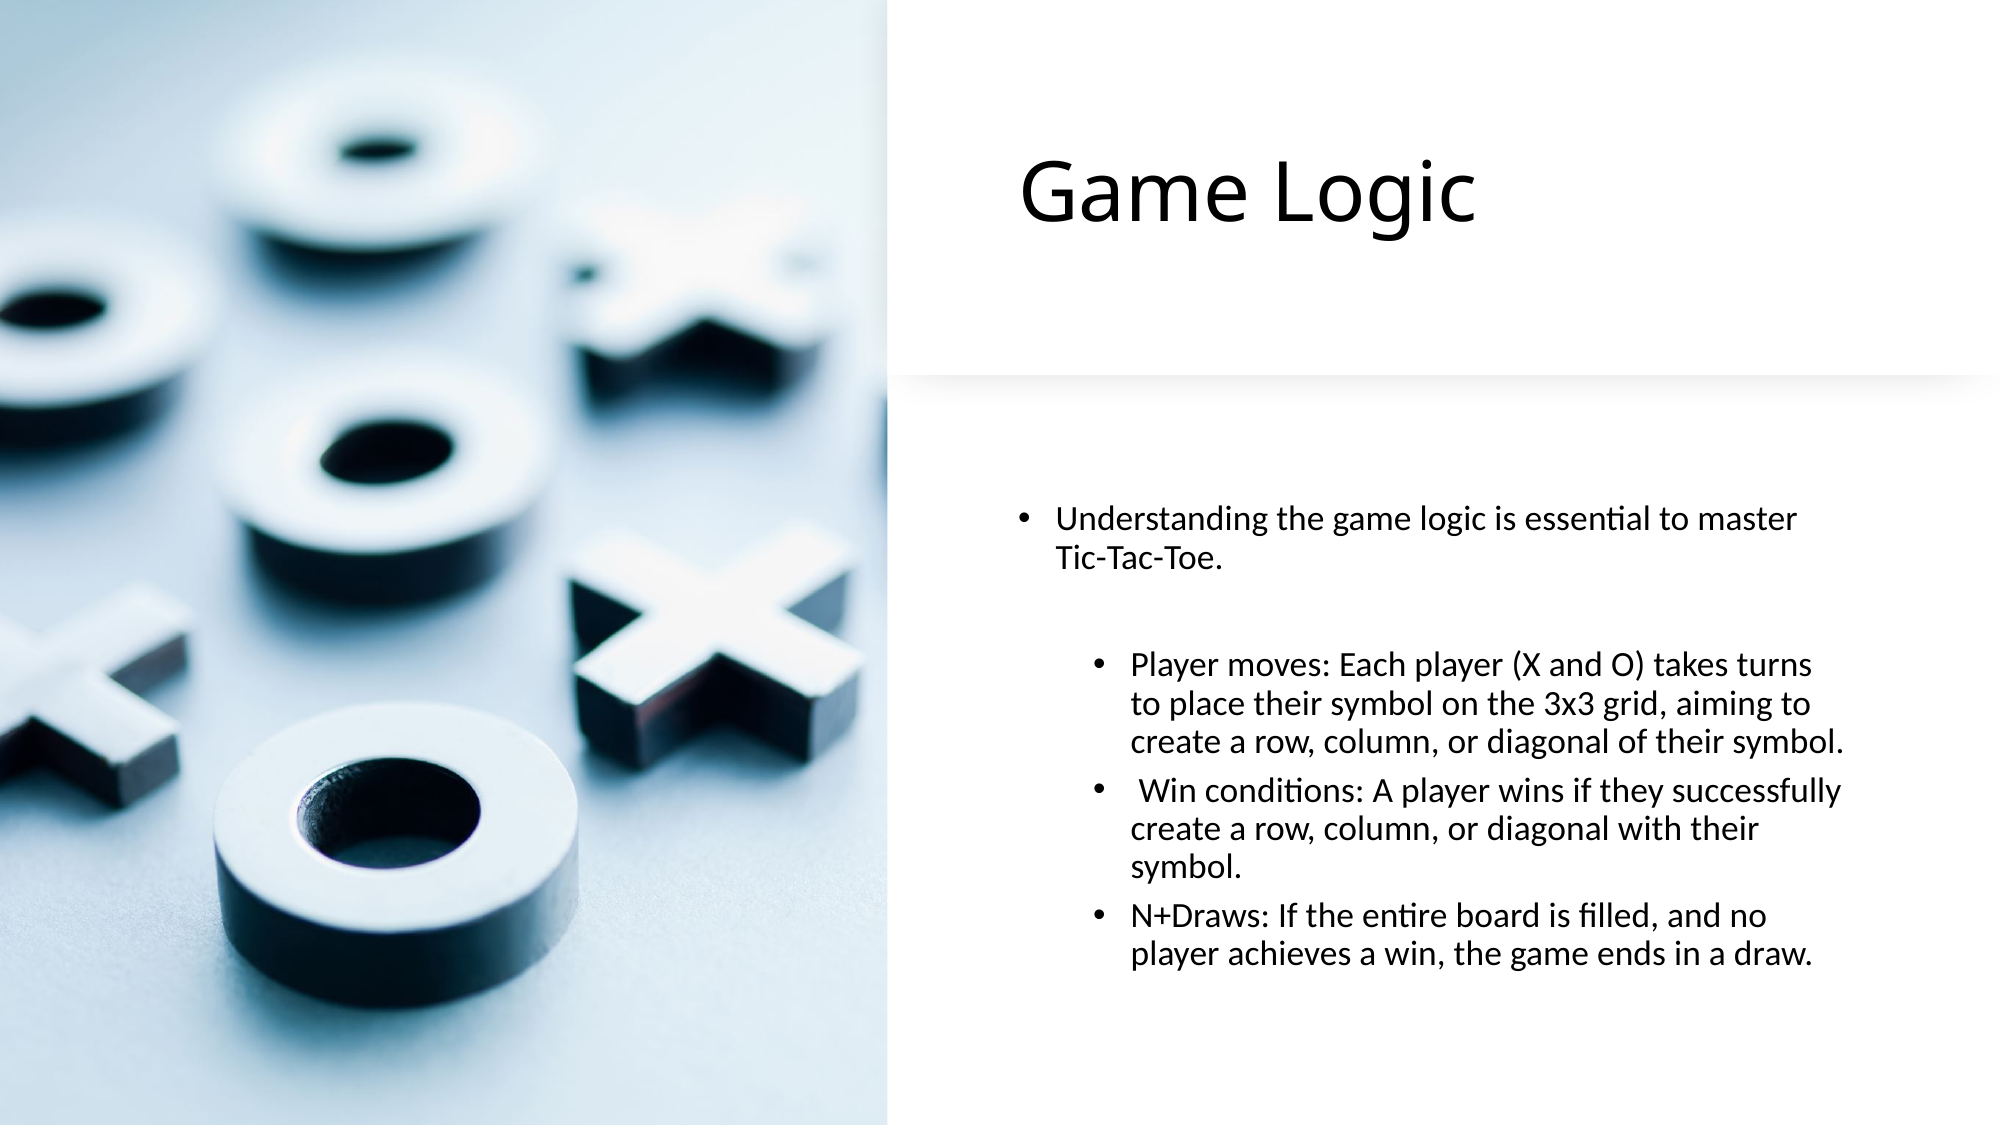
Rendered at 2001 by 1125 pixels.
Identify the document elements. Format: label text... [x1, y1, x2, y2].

text_box [888, 376, 2000, 1125]
text_box [888, 0, 2000, 376]
title Game Logic [1003, 66, 1900, 323]
list Understanding the game logic is essential to master Tic-Tac-Toe. Player moves: Each player (X and O) takes turns to place their symbol on the 3x3 grid, aiming to create a row, column, or diagonal of their symbol. Win conditions: A player wins if they successfully create a row, column, or diagonal with their symbol. N+Draws: If the entire board is filled, and no player achieves a win, the game ends in a draw. [1003, 450, 1864, 1024]
picture [0, 0, 888, 1125]
